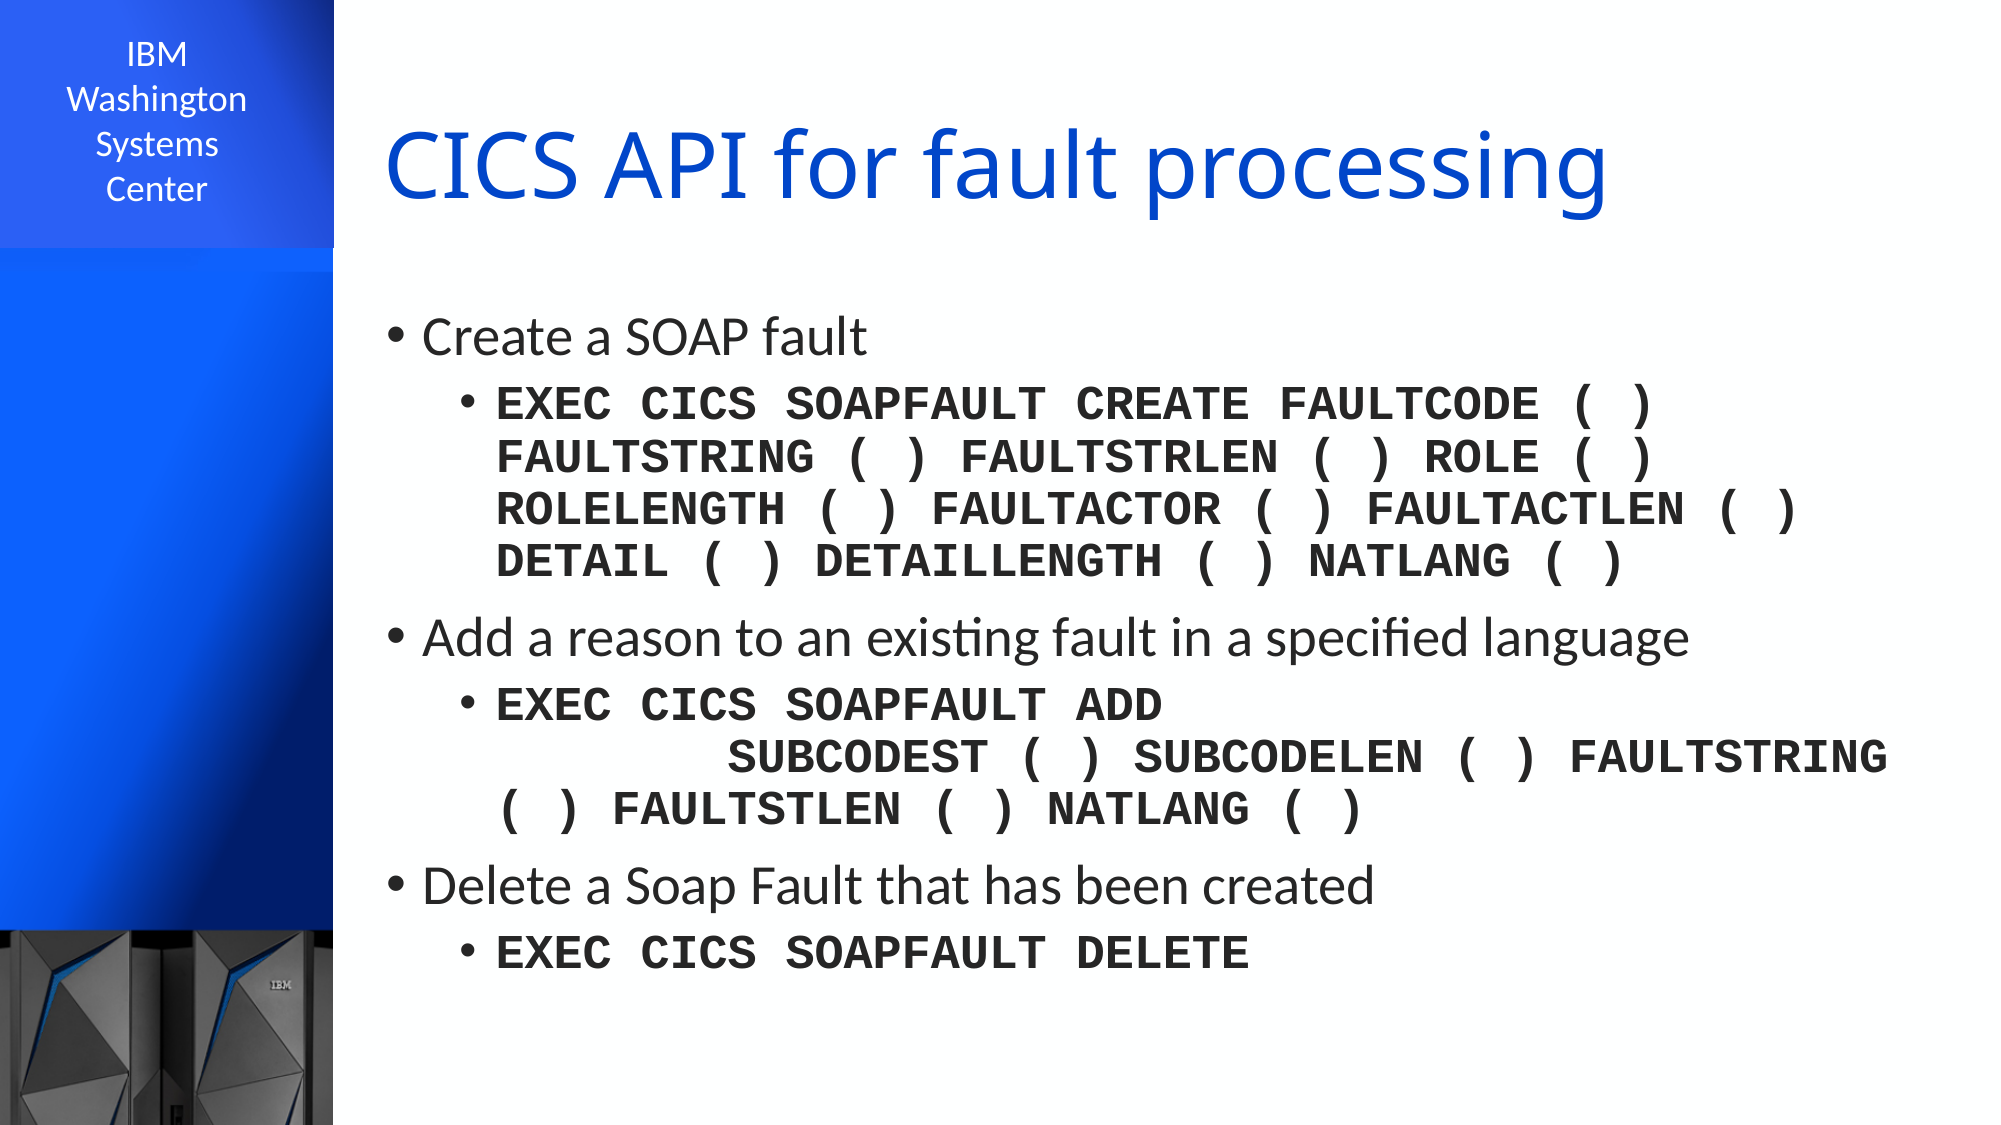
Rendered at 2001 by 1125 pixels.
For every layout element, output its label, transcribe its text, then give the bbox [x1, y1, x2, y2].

title CICS API for fault processing [368, 59, 1941, 278]
list Create a SOAP fault EXEC CICS SOAPFAULT CREATE FAULTCODE ( ) FAULTSTRING ( ) FAULTSTRLEN ( ) ROLE ( ) ROLELENGTH ( ) FAULTACTOR ( ) FAULTACTLEN ( ) DETAIL ( ) DETAILLENGTH ( ) NATLANG ( ) Add a reason to an existing fault in a specified language EXEC CICS SOAPFAULT ADD SUBCODEST ( ) SUBCODELEN ( ) FAULTSTRING ( ) FAULTSTLEN ( ) NATLANG ( ) Delete a Soap Fault that has been created EXEC CICS SOAPFAULT DELETE [371, 299, 1944, 990]
picture [0, 0, 335, 1125]
